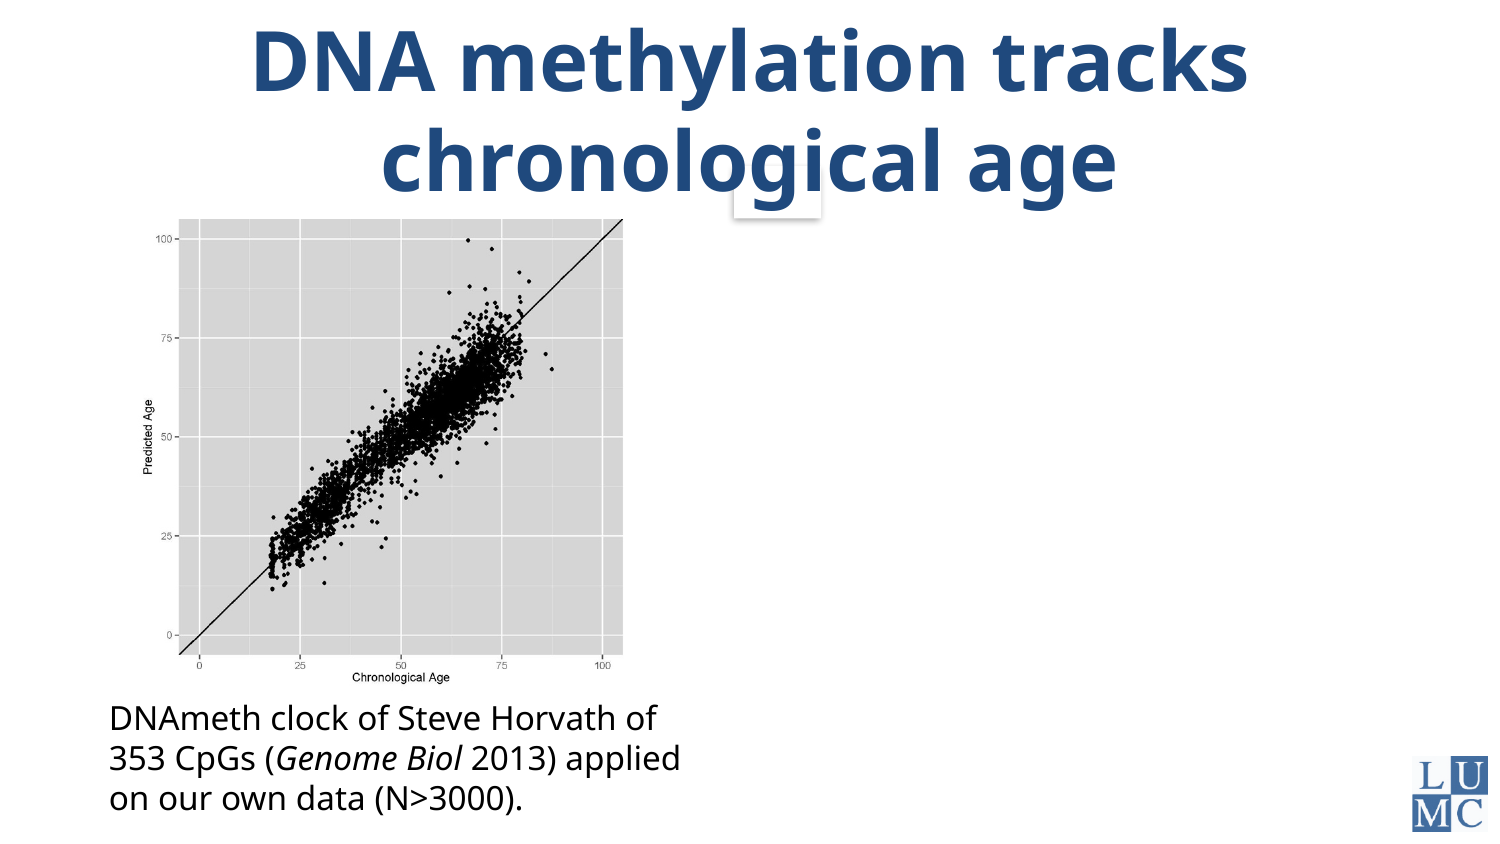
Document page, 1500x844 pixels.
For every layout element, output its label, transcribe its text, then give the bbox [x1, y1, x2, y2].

picture [1412, 756, 1488, 832]
picture [132, 219, 637, 693]
text_box DNAmeth clock of Steve Horvath of 353 CpGs (Genome Biol 2013) applied on our own data (N>3000). [94, 689, 732, 825]
text_box DNA methylation tracks chronological age [0, 1, 1500, 216]
